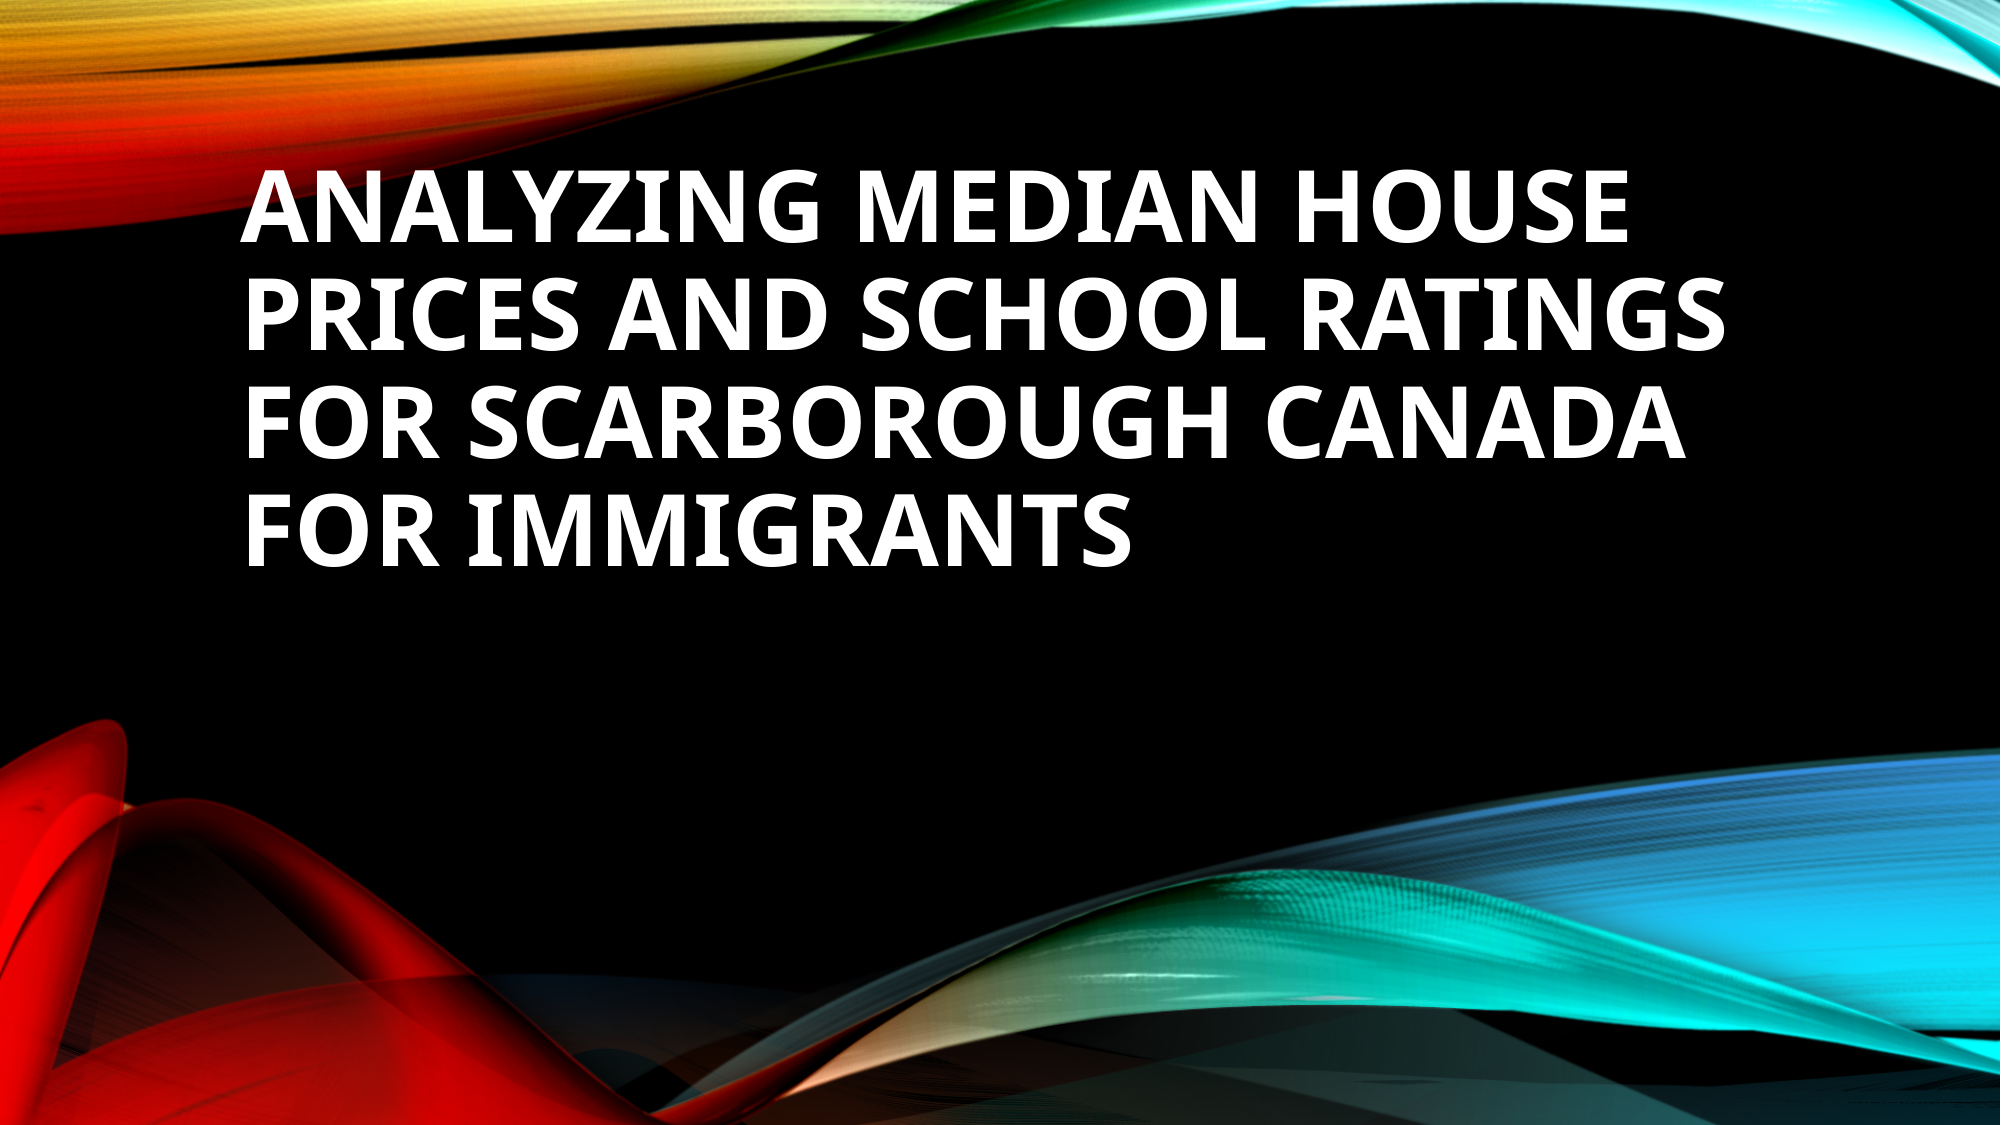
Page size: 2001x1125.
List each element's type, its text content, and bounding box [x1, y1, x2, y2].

picture [0, 717, 2000, 1125]
picture [0, 0, 2000, 237]
title Analyzing Median House Prices and School Ratings for Scarborough Canada for Immigrants [225, 295, 1775, 596]
